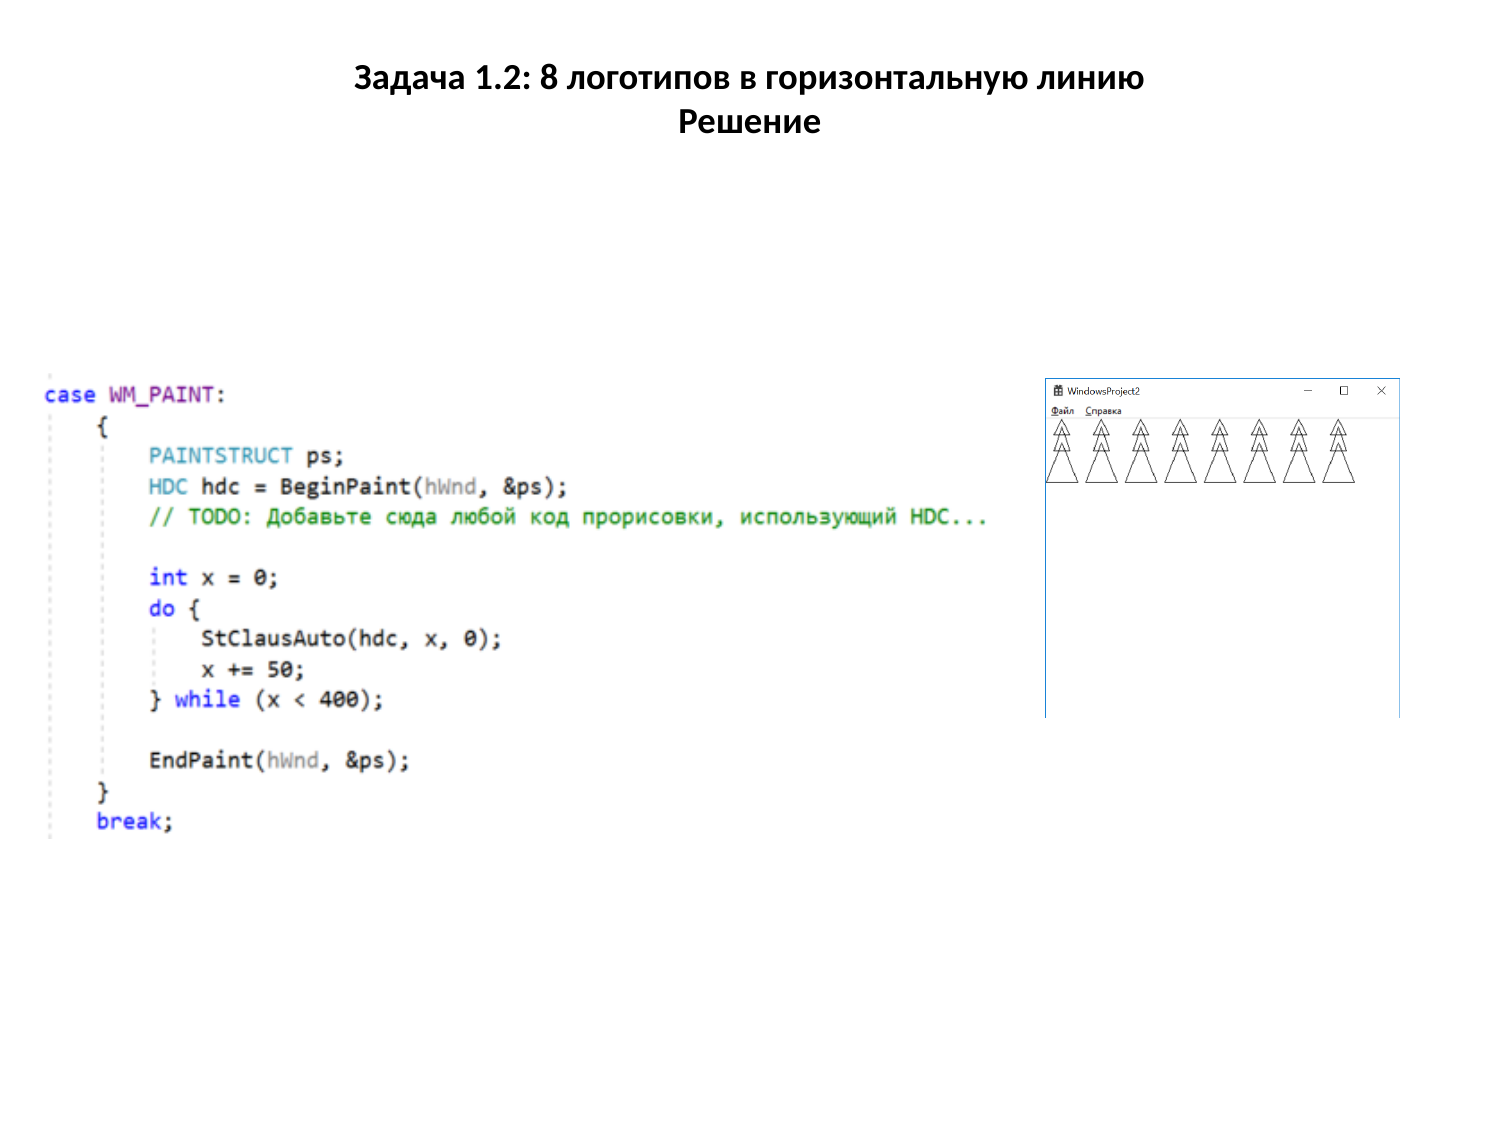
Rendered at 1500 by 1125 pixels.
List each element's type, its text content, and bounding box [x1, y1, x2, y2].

picture [29, 373, 995, 839]
title Задача 1.2: 8 логотипов в горизонтальную линию Решение [75, 45, 1425, 149]
picture [1045, 377, 1400, 718]
